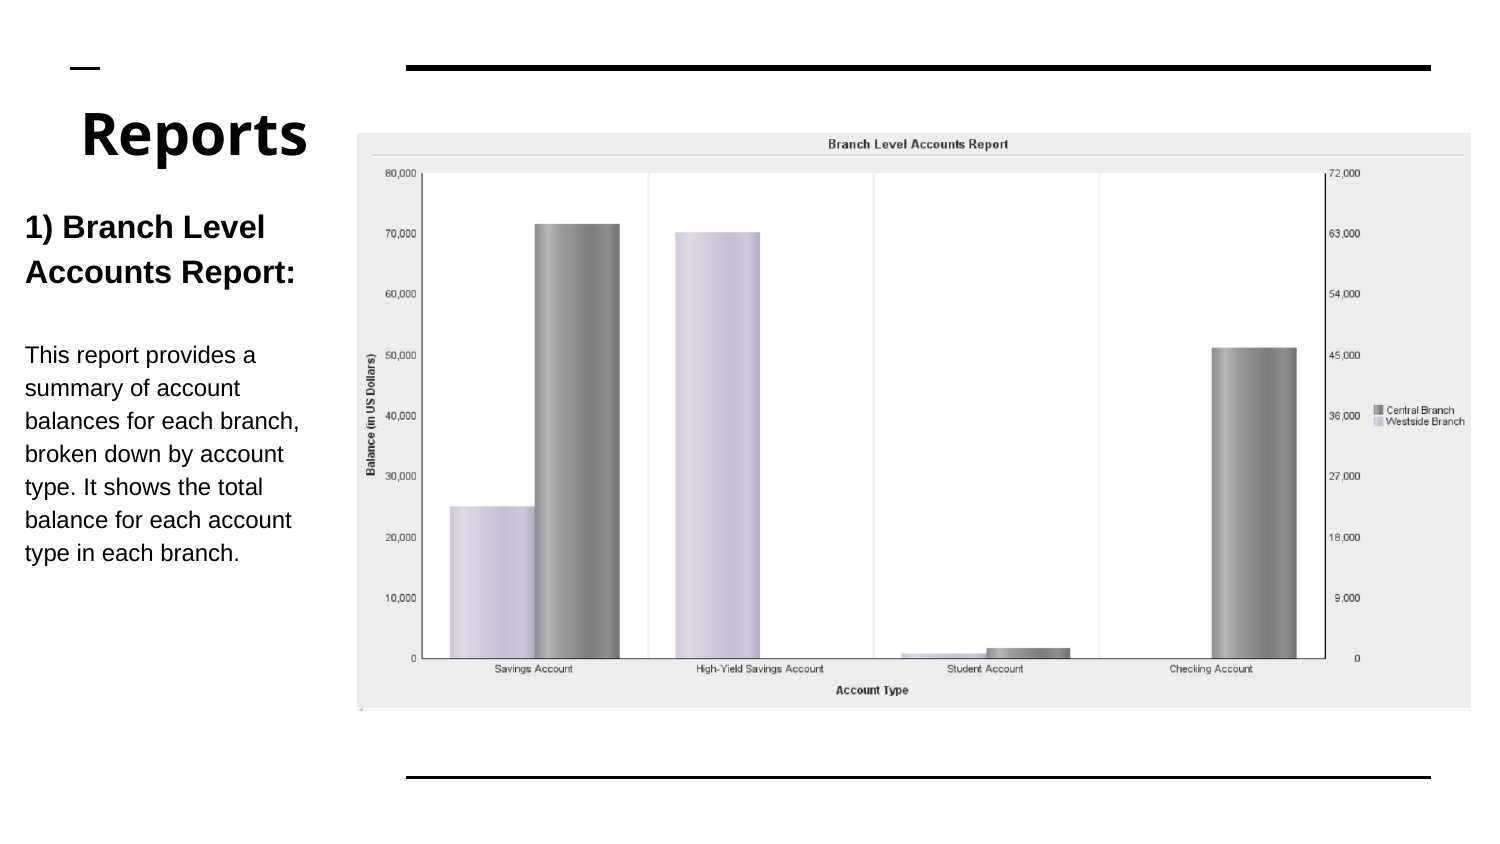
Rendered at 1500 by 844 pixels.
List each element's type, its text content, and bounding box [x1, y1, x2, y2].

title Reports [64, 81, 326, 185]
picture [356, 133, 1471, 711]
list 1) Branch Level Accounts Report: This report provides a summary of account balances for each branch, broken down by account type. It shows the total balance for each account type in each branch. [9, 185, 326, 763]
